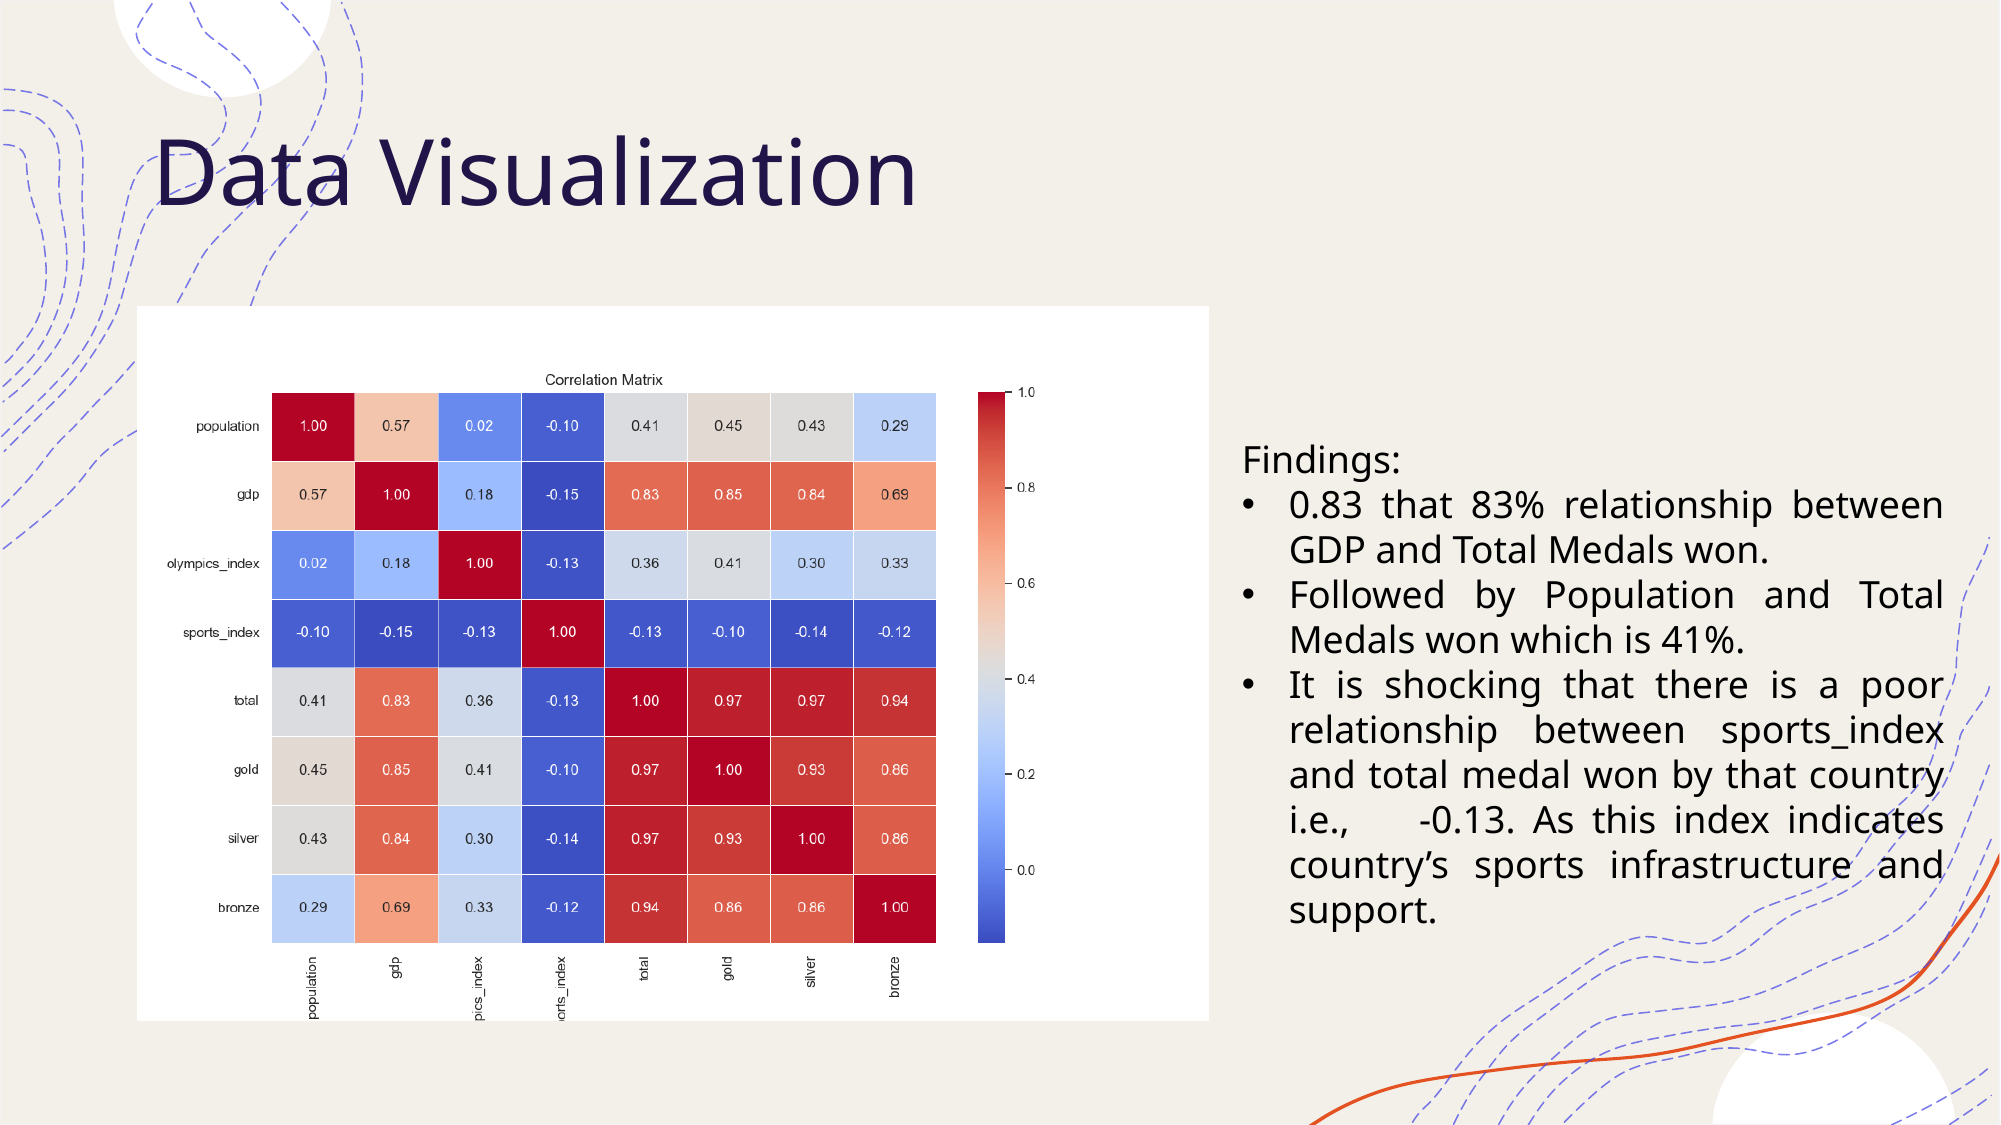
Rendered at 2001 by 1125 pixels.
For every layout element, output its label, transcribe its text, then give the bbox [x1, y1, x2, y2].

title Data Visualization [137, 59, 1863, 278]
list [137, 306, 1209, 1021]
text_box Findings: 0.83 that 83% relationship between GDP and Total Medals won. Followed by Population and Total Medals won which is 41%. It is shocking that there is a poor relationship between sports_index and total medal won by that country i.e., -0.13. As this index indicates country’s sports infrastructure and support. [1227, 428, 1960, 939]
